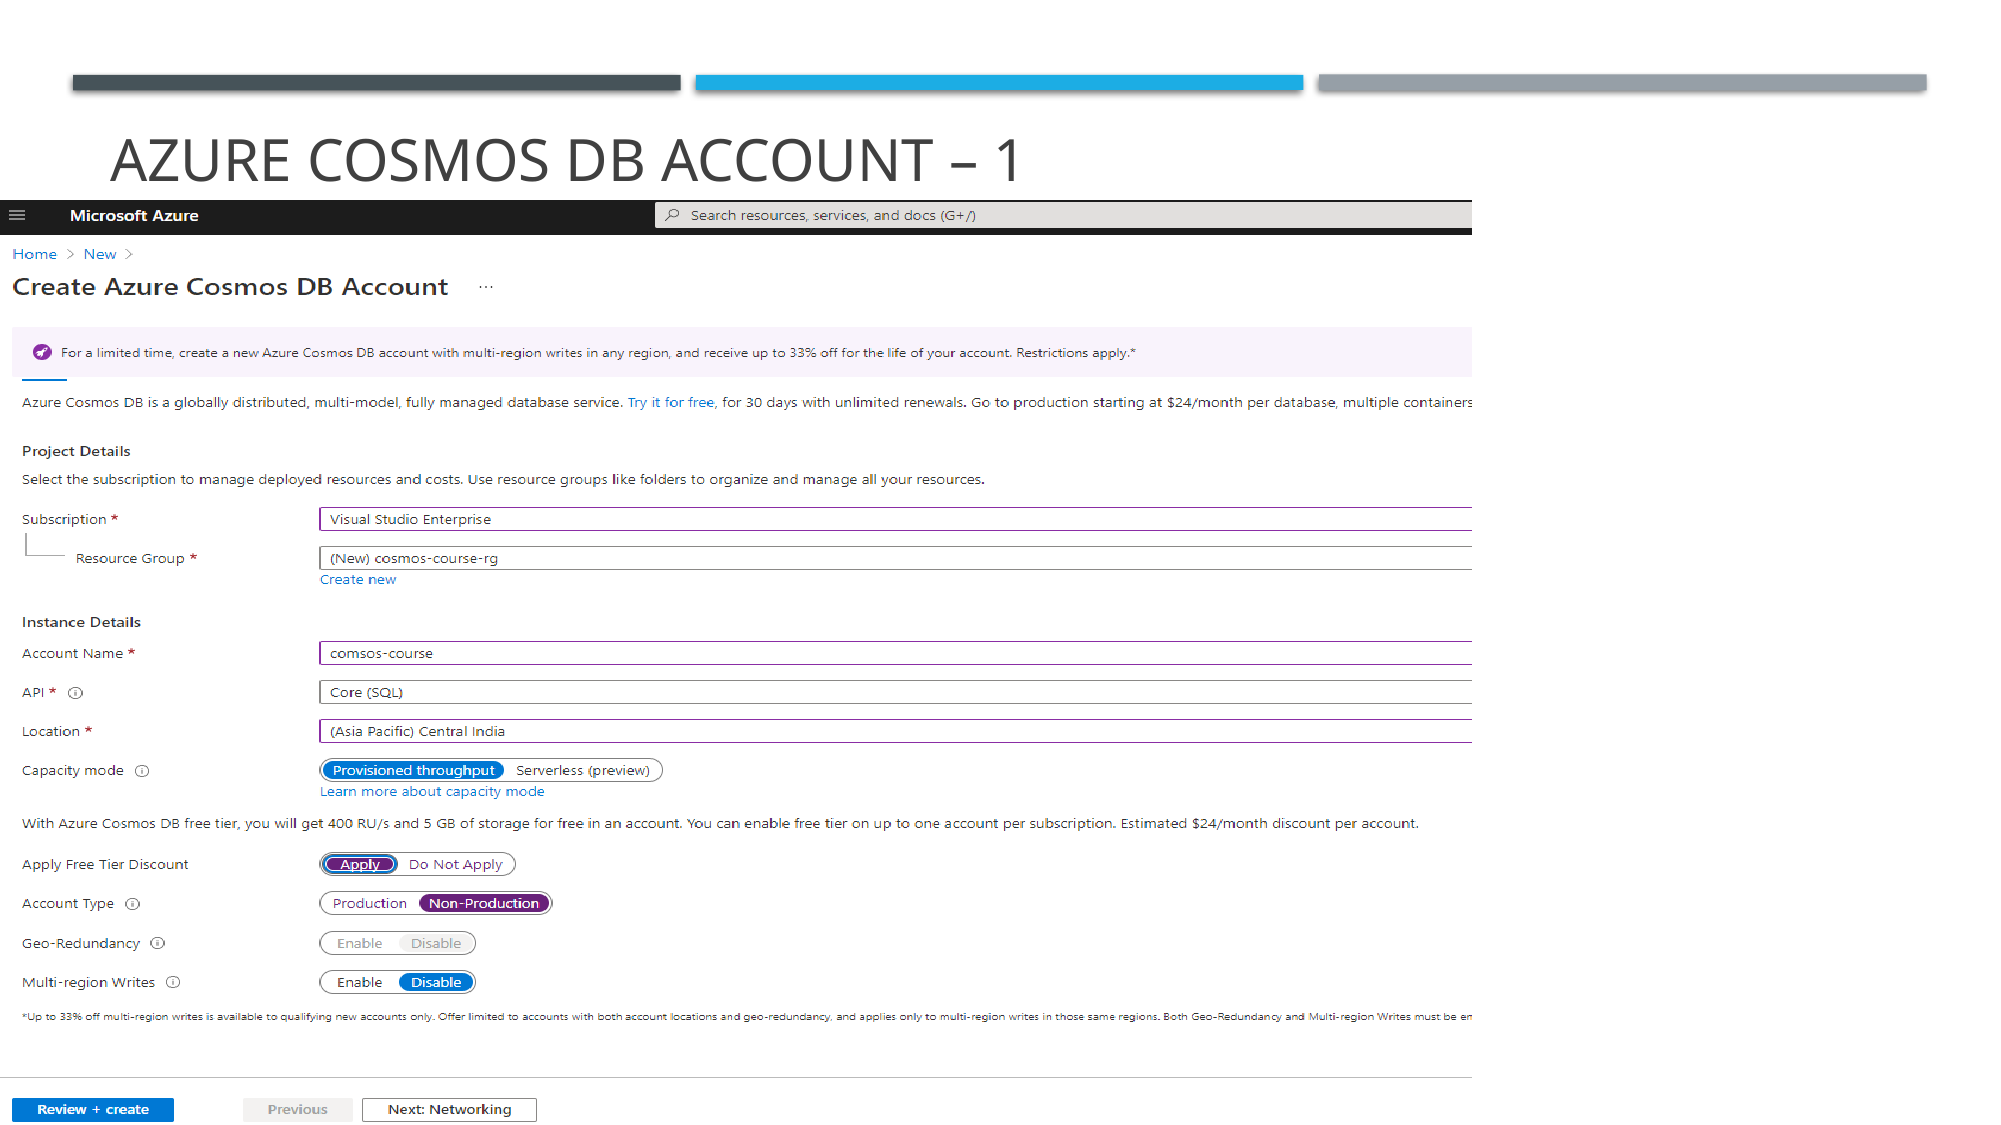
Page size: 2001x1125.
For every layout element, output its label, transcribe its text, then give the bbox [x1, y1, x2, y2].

title AZURE COSMOS DB ACCOUNT – 1 [95, 115, 1905, 201]
picture [0, 200, 1472, 1125]
